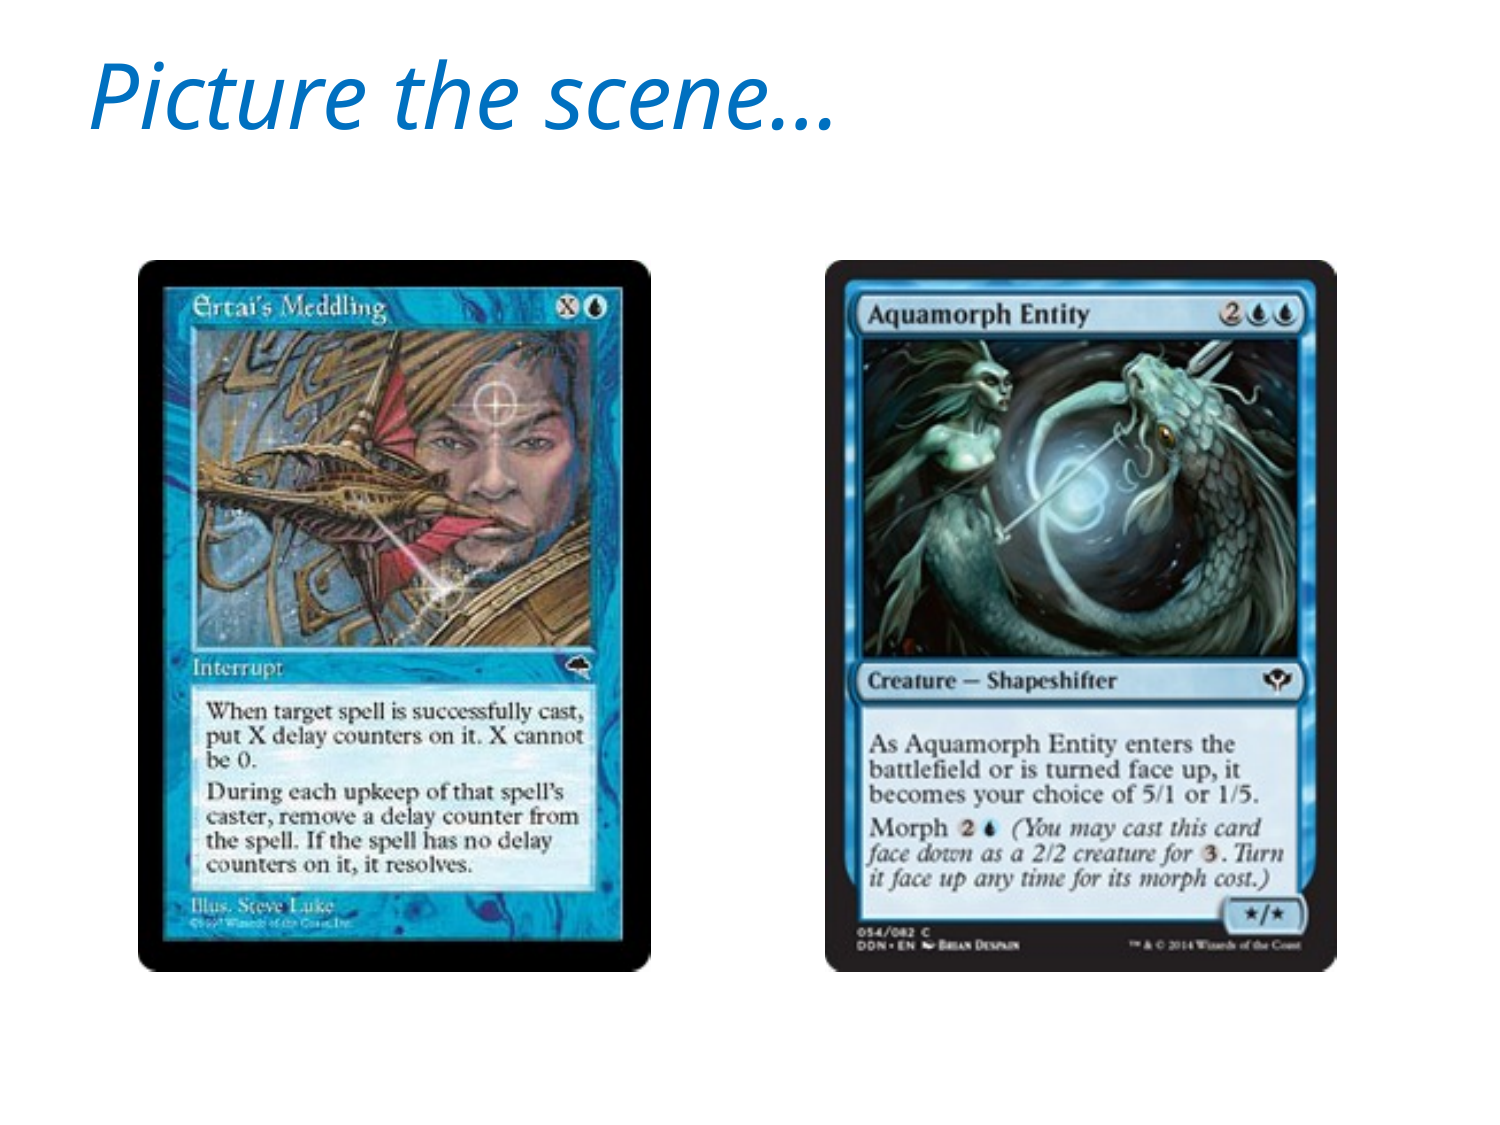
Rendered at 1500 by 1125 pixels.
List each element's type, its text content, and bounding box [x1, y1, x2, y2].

picture [824, 259, 1337, 972]
picture [138, 259, 651, 972]
text_box Picture the scene… [87, 37, 1318, 159]
